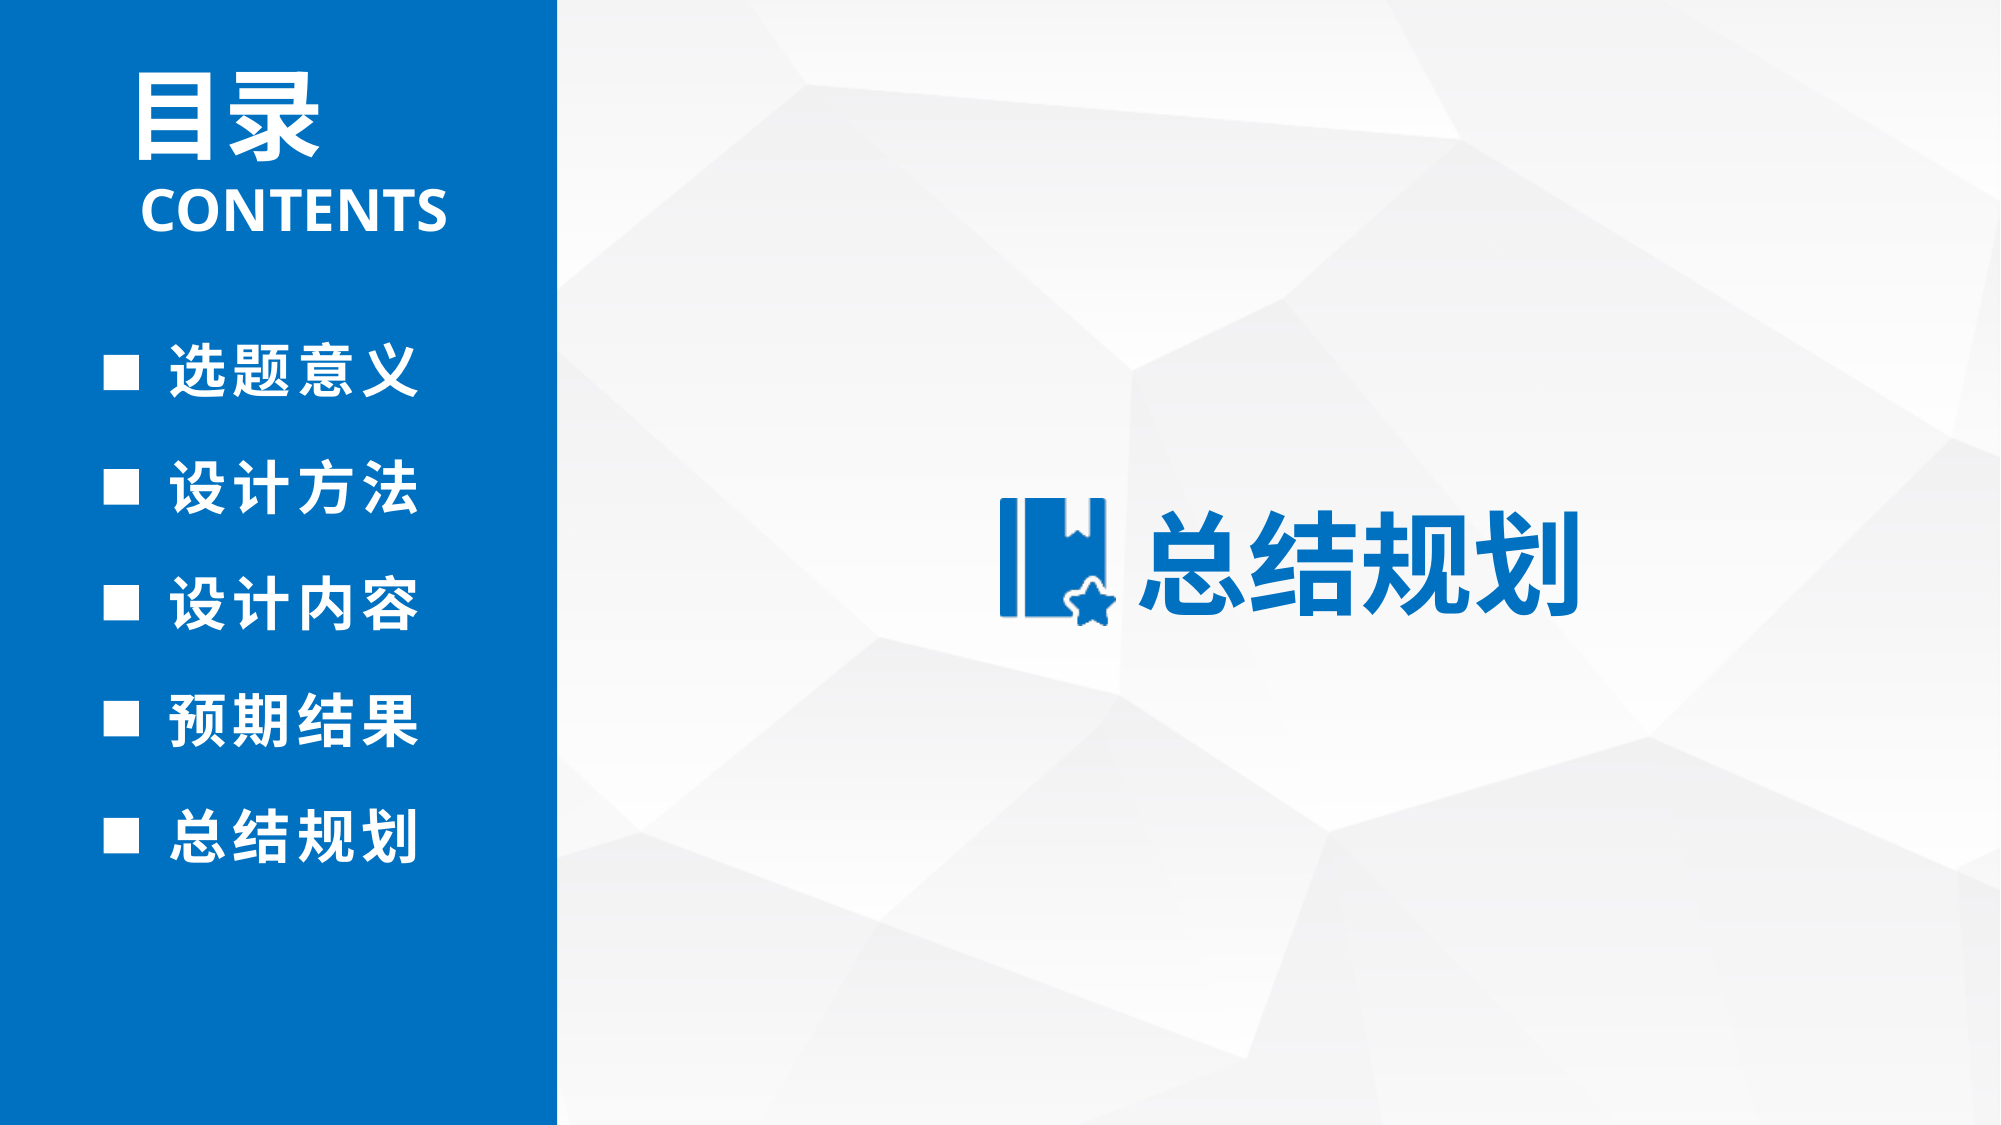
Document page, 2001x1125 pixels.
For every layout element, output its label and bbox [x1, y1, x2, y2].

text_box [103, 676, 443, 763]
text_box [1000, 486, 1607, 639]
text_box [103, 792, 443, 879]
text_box [103, 326, 443, 413]
text_box [103, 559, 443, 646]
picture [0, 0, 2000, 1125]
text_box [103, 443, 443, 530]
text_box [72, 45, 485, 252]
